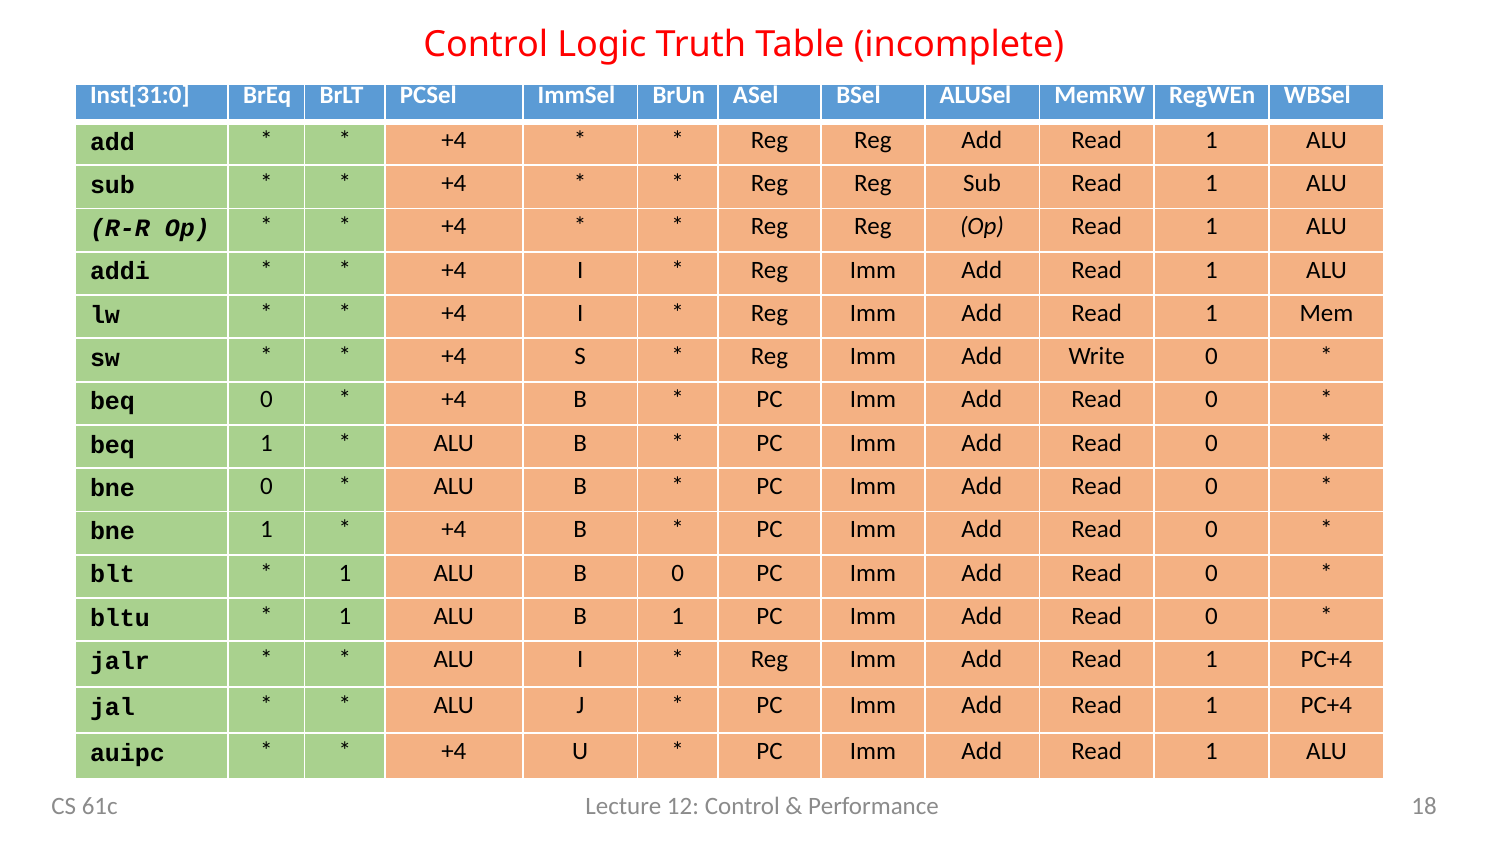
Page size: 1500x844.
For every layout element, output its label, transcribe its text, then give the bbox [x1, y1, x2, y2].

table_header PCSel [386, 85, 522, 119]
table_cell B [524, 556, 637, 597]
table_cell beq [76, 426, 227, 467]
table_cell I [524, 296, 637, 337]
table_cell * [638, 642, 717, 686]
table_cell Imm [822, 642, 924, 686]
table_cell * [524, 125, 637, 164]
table_cell * [229, 166, 304, 208]
table_cell 1 [229, 426, 304, 467]
table_cell * [229, 125, 304, 164]
table_cell Reg [719, 642, 820, 686]
table_cell * [305, 383, 384, 424]
table_cell I [524, 253, 637, 294]
table_cell * [638, 426, 717, 467]
table_cell 1 [638, 599, 717, 640]
table_header ALUSel [926, 85, 1039, 119]
table_cell addi [76, 253, 227, 294]
table_cell PC [719, 556, 820, 597]
table_cell * [638, 512, 717, 554]
table_cell Read [1040, 296, 1153, 337]
table_cell (Op) [926, 209, 1039, 251]
table_cell beq [76, 383, 227, 424]
table_cell * [524, 209, 637, 251]
table_cell PC+4 [1270, 642, 1383, 686]
table_cell Add [926, 426, 1039, 467]
table_cell * [1270, 383, 1383, 424]
table_cell Read [1040, 426, 1153, 467]
table_cell Read [1040, 125, 1153, 164]
table_cell * [229, 734, 304, 778]
table_cell J [524, 688, 637, 732]
table_cell Read [1040, 512, 1153, 554]
table_cell Read [1040, 209, 1153, 251]
table_cell * [305, 253, 384, 294]
table_cell Write [1040, 339, 1153, 381]
table_cell * [638, 469, 717, 511]
table_cell * [1270, 512, 1383, 554]
table_cell PC+4 [1270, 688, 1383, 732]
table_cell * [638, 688, 717, 732]
table_cell Add [926, 512, 1039, 554]
table_cell Mem [1270, 296, 1383, 337]
table_cell Reg [822, 166, 924, 208]
table_cell PC [719, 426, 820, 467]
table_cell * [638, 166, 717, 208]
table_cell B [524, 469, 637, 511]
table_cell * [305, 339, 384, 381]
table_header RegWEn [1155, 85, 1268, 119]
table_cell 0 [1155, 599, 1268, 640]
table_header BSel [822, 85, 924, 119]
table_cell * [638, 296, 717, 337]
table_cell Reg [719, 296, 820, 337]
table_cell * [638, 339, 717, 381]
footer Lecture 12: Control & Performance [438, 782, 1087, 827]
table_cell Reg [822, 209, 924, 251]
table_cell Reg [719, 339, 820, 381]
table_cell * [305, 209, 384, 251]
table_cell Add [926, 253, 1039, 294]
table_cell Sub [926, 166, 1039, 208]
table_cell ALU [386, 556, 522, 597]
table_header Inst[31:0] [76, 85, 227, 119]
table_cell ALU [1270, 166, 1383, 208]
table_cell Reg [719, 166, 820, 208]
table_cell ALU [1270, 125, 1383, 164]
table_cell B [524, 599, 637, 640]
table_cell * [305, 512, 384, 554]
table_cell auipc [76, 734, 227, 778]
table_cell Imm [822, 339, 924, 381]
table_cell ALU [386, 642, 522, 686]
table_cell +4 [386, 296, 522, 337]
table_cell PC [719, 734, 820, 778]
table_cell Read [1040, 642, 1153, 686]
table_header ASel [719, 85, 820, 119]
table_cell Add [926, 688, 1039, 732]
table_cell * [305, 125, 384, 164]
table_cell Add [926, 383, 1039, 424]
table_cell 0 [1155, 383, 1268, 424]
table_cell B [524, 426, 637, 467]
table_cell 1 [229, 512, 304, 554]
table_cell Imm [822, 599, 924, 640]
table_cell * [638, 253, 717, 294]
table_cell 0 [1155, 556, 1268, 597]
table_cell * [1270, 339, 1383, 381]
table_cell ALU [1270, 209, 1383, 251]
table_cell * [229, 688, 304, 732]
table_cell 1 [1155, 125, 1268, 164]
table_cell Imm [822, 469, 924, 511]
table_cell 1 [305, 556, 384, 597]
table_cell sub [76, 166, 227, 208]
table_cell PC [719, 599, 820, 640]
table_cell PC [719, 383, 820, 424]
table_cell * [305, 688, 384, 732]
table_cell 0 [229, 469, 304, 511]
table_header MemRW [1040, 85, 1153, 119]
table_cell ALU [386, 469, 522, 511]
table_cell * [305, 734, 384, 778]
table_cell +4 [386, 734, 522, 778]
table_cell ALU [1270, 734, 1383, 778]
table_header BrUn [638, 85, 717, 119]
table_cell +4 [386, 383, 522, 424]
table_cell * [305, 642, 384, 686]
table_cell PC [719, 469, 820, 511]
table_cell Add [926, 339, 1039, 381]
table_cell Add [926, 296, 1039, 337]
table_cell Imm [822, 426, 924, 467]
table_header ImmSel [524, 85, 637, 119]
table_cell Imm [822, 253, 924, 294]
table_cell lw [76, 296, 227, 337]
table_cell 1 [1155, 296, 1268, 337]
table_cell Add [926, 556, 1039, 597]
table_cell * [229, 209, 304, 251]
table_cell * [229, 642, 304, 686]
title Control Logic Truth Table (incomplete) [36, 17, 1452, 72]
table_cell 1 [1155, 688, 1268, 732]
table_cell PC [719, 688, 820, 732]
table_cell Reg [719, 125, 820, 164]
table_cell (R-R Op) [76, 209, 227, 251]
table_cell +4 [386, 512, 522, 554]
table_cell * [229, 339, 304, 381]
table_cell Imm [822, 688, 924, 732]
table_cell 1 [1155, 642, 1268, 686]
table_cell jal [76, 688, 227, 732]
table_cell B [524, 383, 637, 424]
table_cell PC [719, 512, 820, 554]
table_cell 0 [1155, 469, 1268, 511]
table_cell * [638, 734, 717, 778]
table_cell Read [1040, 734, 1153, 778]
table_cell Add [926, 599, 1039, 640]
table_cell 0 [229, 383, 304, 424]
table_cell bltu [76, 599, 227, 640]
table_cell S [524, 339, 637, 381]
table_cell * [229, 556, 304, 597]
table_cell ALU [386, 426, 522, 467]
table_cell U [524, 734, 637, 778]
table_cell 0 [1155, 512, 1268, 554]
table_cell B [524, 512, 637, 554]
table_cell Read [1040, 253, 1153, 294]
table_cell 0 [638, 556, 717, 597]
table_cell Add [926, 469, 1039, 511]
table_cell * [1270, 469, 1383, 511]
table_cell Read [1040, 383, 1153, 424]
table_cell Read [1040, 556, 1153, 597]
table_cell Imm [822, 734, 924, 778]
table_cell +4 [386, 166, 522, 208]
table_cell * [524, 166, 637, 208]
table_cell blt [76, 556, 227, 597]
table_cell jalr [76, 642, 227, 686]
table_cell Read [1040, 599, 1153, 640]
table_cell +4 [386, 339, 522, 381]
table_cell * [305, 296, 384, 337]
table_cell * [1270, 556, 1383, 597]
table_cell ALU [386, 688, 522, 732]
table_cell bne [76, 469, 227, 511]
table_cell 1 [1155, 166, 1268, 208]
table_cell 0 [1155, 426, 1268, 467]
table_cell Reg [822, 125, 924, 164]
table_cell 0 [1155, 339, 1268, 381]
table_header WBSel [1270, 85, 1383, 119]
table_cell 1 [305, 599, 384, 640]
table_header BrLT [305, 85, 384, 119]
table_cell Add [926, 734, 1039, 778]
table_cell Read [1040, 688, 1153, 732]
table_cell Imm [822, 556, 924, 597]
table_cell * [305, 469, 384, 511]
table_cell add [76, 125, 227, 164]
table_cell 1 [1155, 209, 1268, 251]
table_cell * [1270, 426, 1383, 467]
table_cell ALU [1270, 253, 1383, 294]
table_cell * [229, 599, 304, 640]
table_cell * [638, 209, 717, 251]
table_cell Imm [822, 296, 924, 337]
table_cell Imm [822, 383, 924, 424]
table_cell * [305, 166, 384, 208]
table_cell ALU [386, 599, 522, 640]
table_cell +4 [386, 125, 522, 164]
table_cell +4 [386, 209, 522, 251]
table_cell * [229, 296, 304, 337]
table_cell Reg [719, 253, 820, 294]
table_header BrEq [229, 85, 304, 119]
table_cell * [1270, 599, 1383, 640]
table_cell Add [926, 642, 1039, 686]
table_cell Read [1040, 469, 1153, 511]
table_cell bne [76, 512, 227, 554]
table_cell Reg [719, 209, 820, 251]
table_cell Add [926, 125, 1039, 164]
table_cell Read [1040, 166, 1153, 208]
table_cell sw [76, 339, 227, 381]
table_cell Imm [822, 512, 924, 554]
table_cell 1 [1155, 734, 1268, 778]
slide_number 18 [1114, 782, 1452, 827]
table_cell * [638, 125, 717, 164]
table_cell * [305, 426, 384, 467]
table_cell * [638, 383, 717, 424]
table_cell +4 [386, 253, 522, 294]
table_cell * [229, 253, 304, 294]
table_cell 1 [1155, 253, 1268, 294]
slide_number CS 61c [36, 782, 406, 827]
table_cell I [524, 642, 637, 686]
